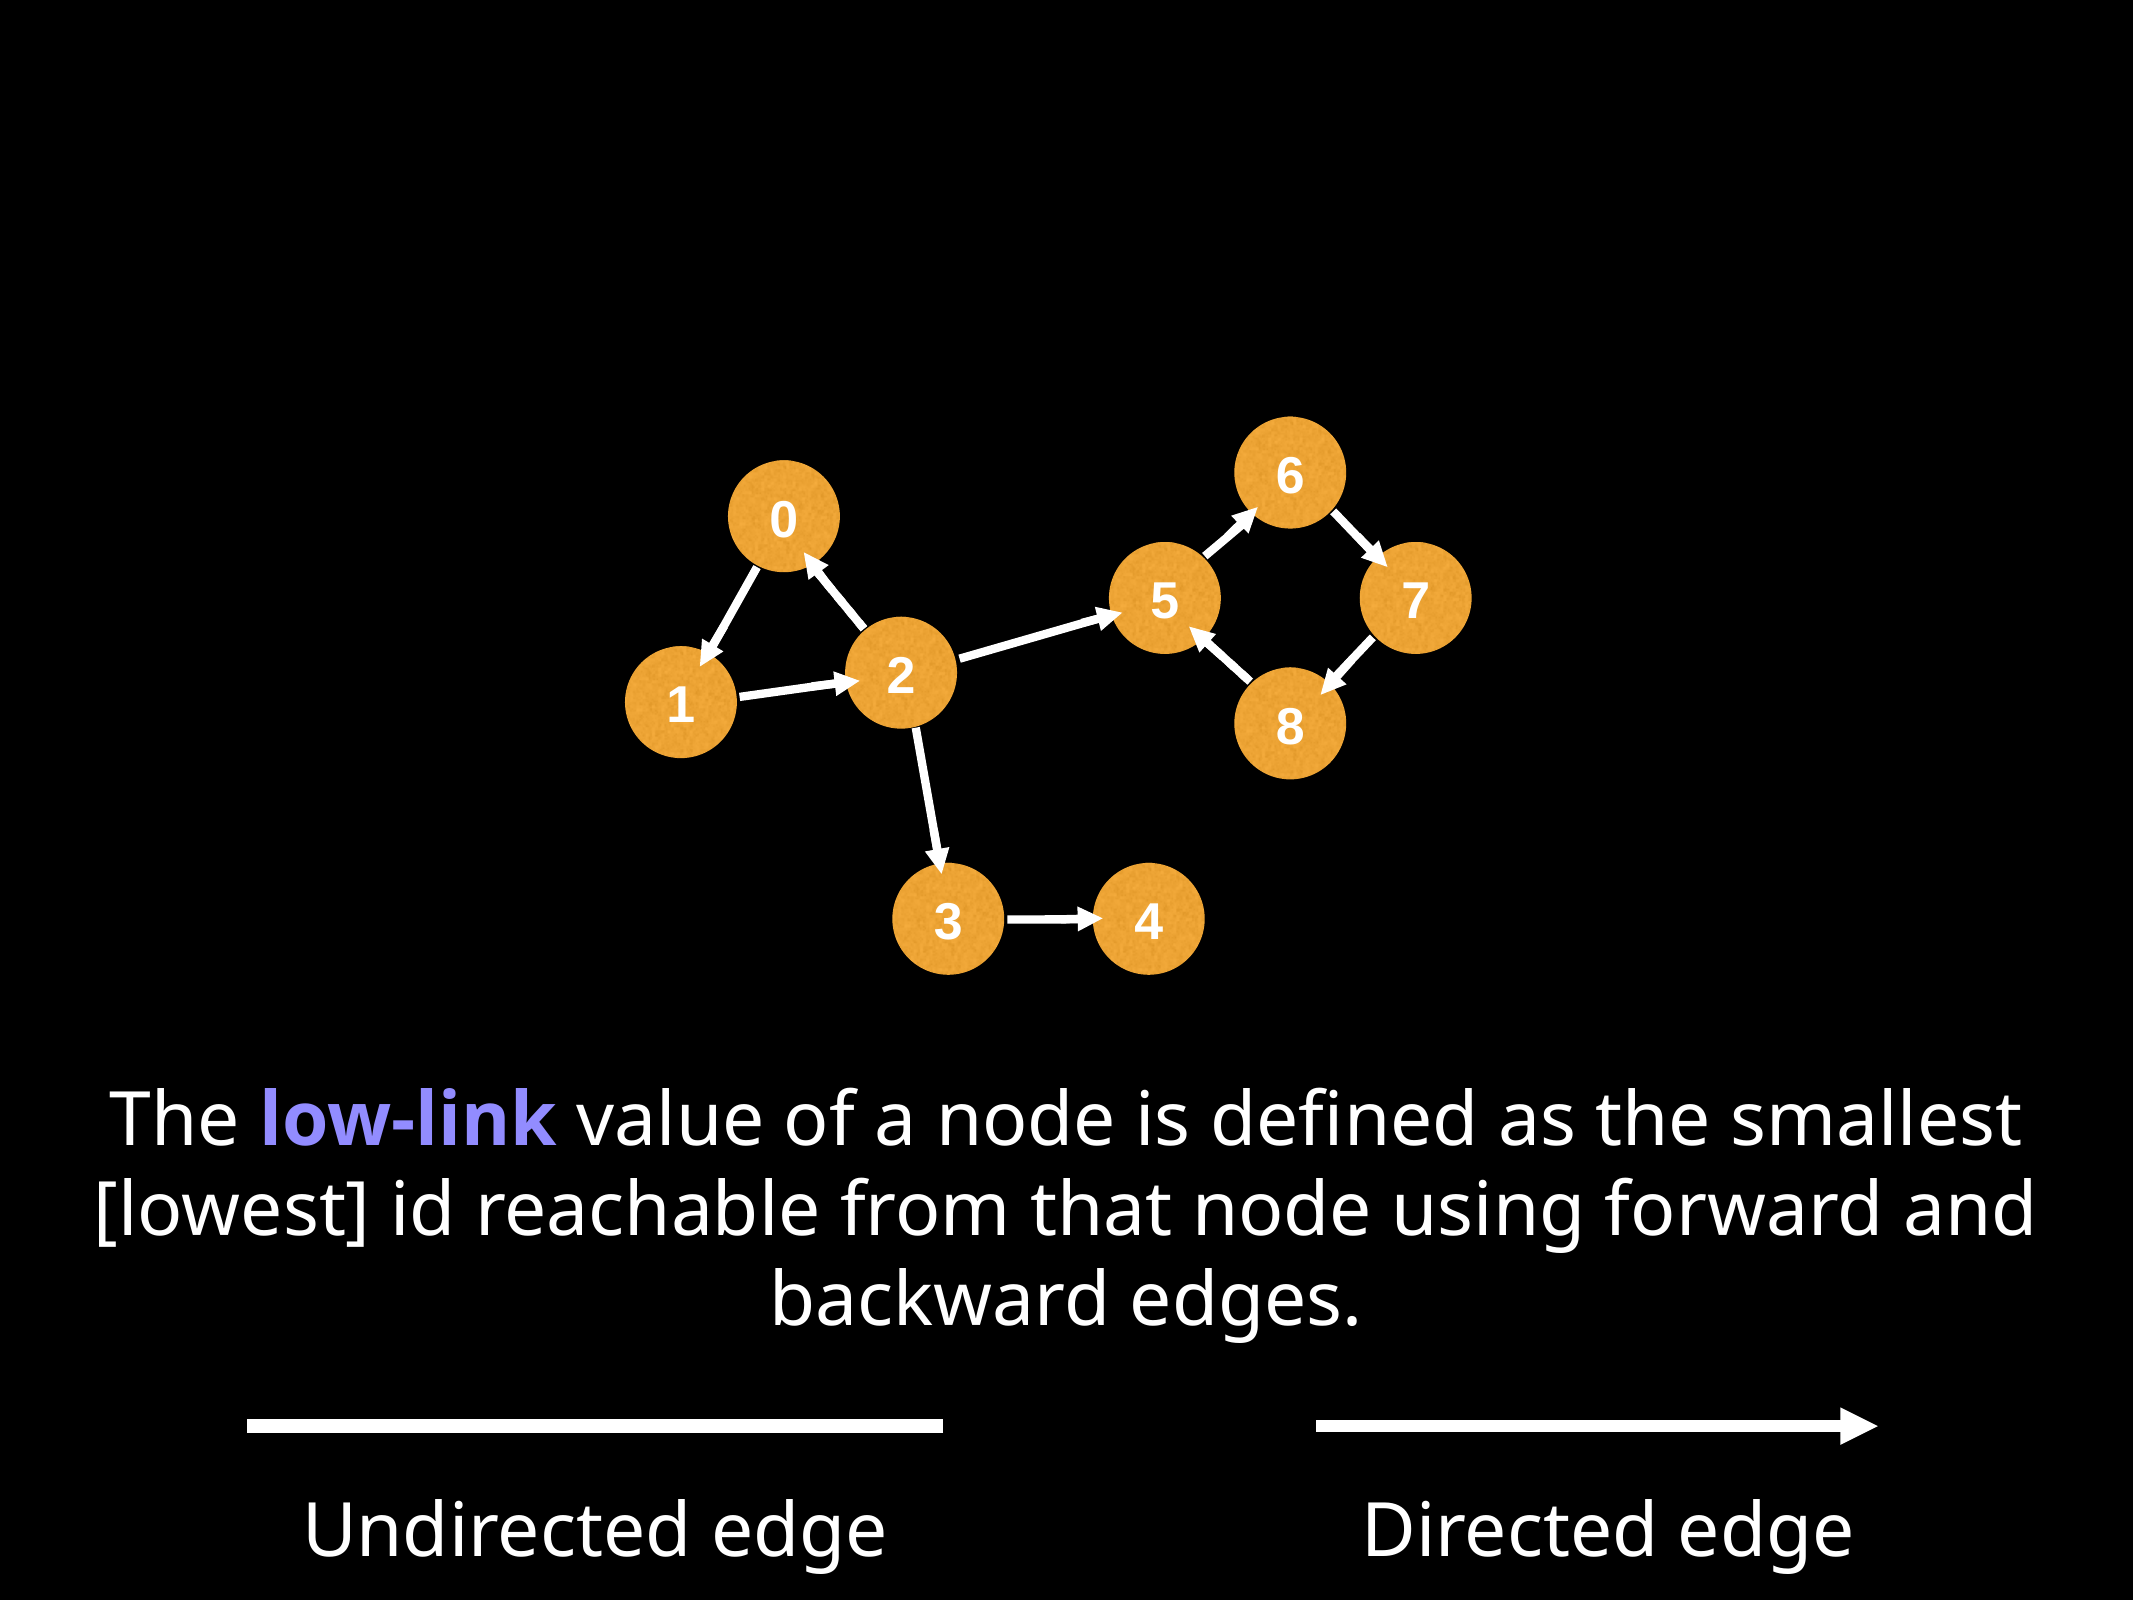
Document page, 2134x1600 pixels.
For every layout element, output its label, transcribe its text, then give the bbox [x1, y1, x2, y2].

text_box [624, 416, 1472, 976]
text_box The low-link value of a node is defined as the smallest [lowest] id reachable from that node using forward and backward edges. [9, 1061, 2124, 1349]
text_box [1316, 1419, 1878, 1433]
text_box Directed edge [1353, 1472, 1864, 1580]
text_box Undirected edge [293, 1472, 897, 1580]
